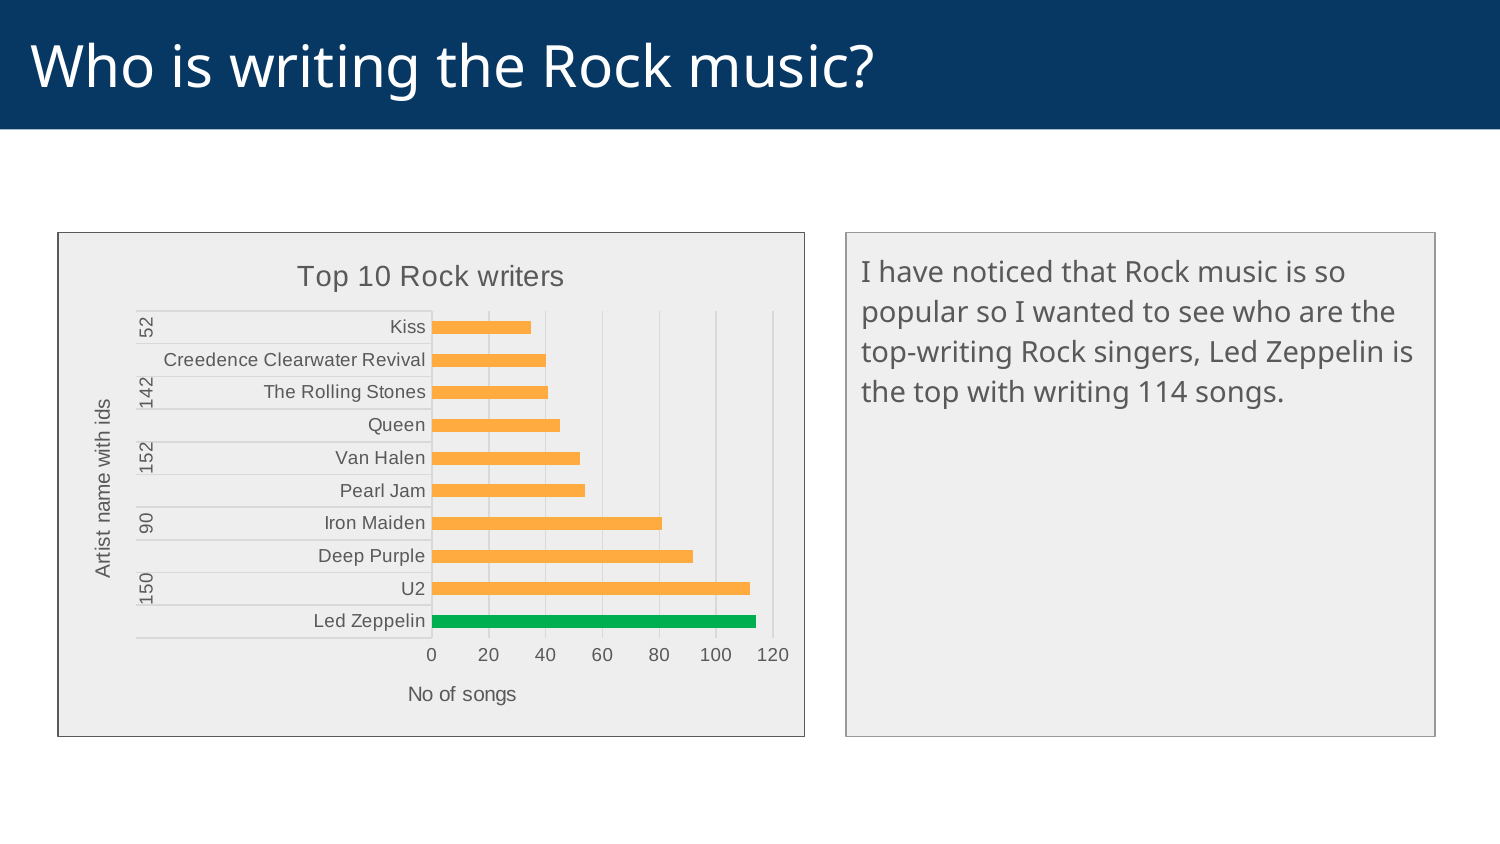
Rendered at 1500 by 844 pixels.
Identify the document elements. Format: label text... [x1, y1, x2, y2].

list I have noticed that Rock music is so popular so I wanted to see who are the top-writing Rock singers, Led Zeppelin is the top with writing 114 songs. [846, 232, 1436, 737]
title Who is writing the Rock music? [0, 0, 1500, 130]
chart [57, 232, 805, 737]
